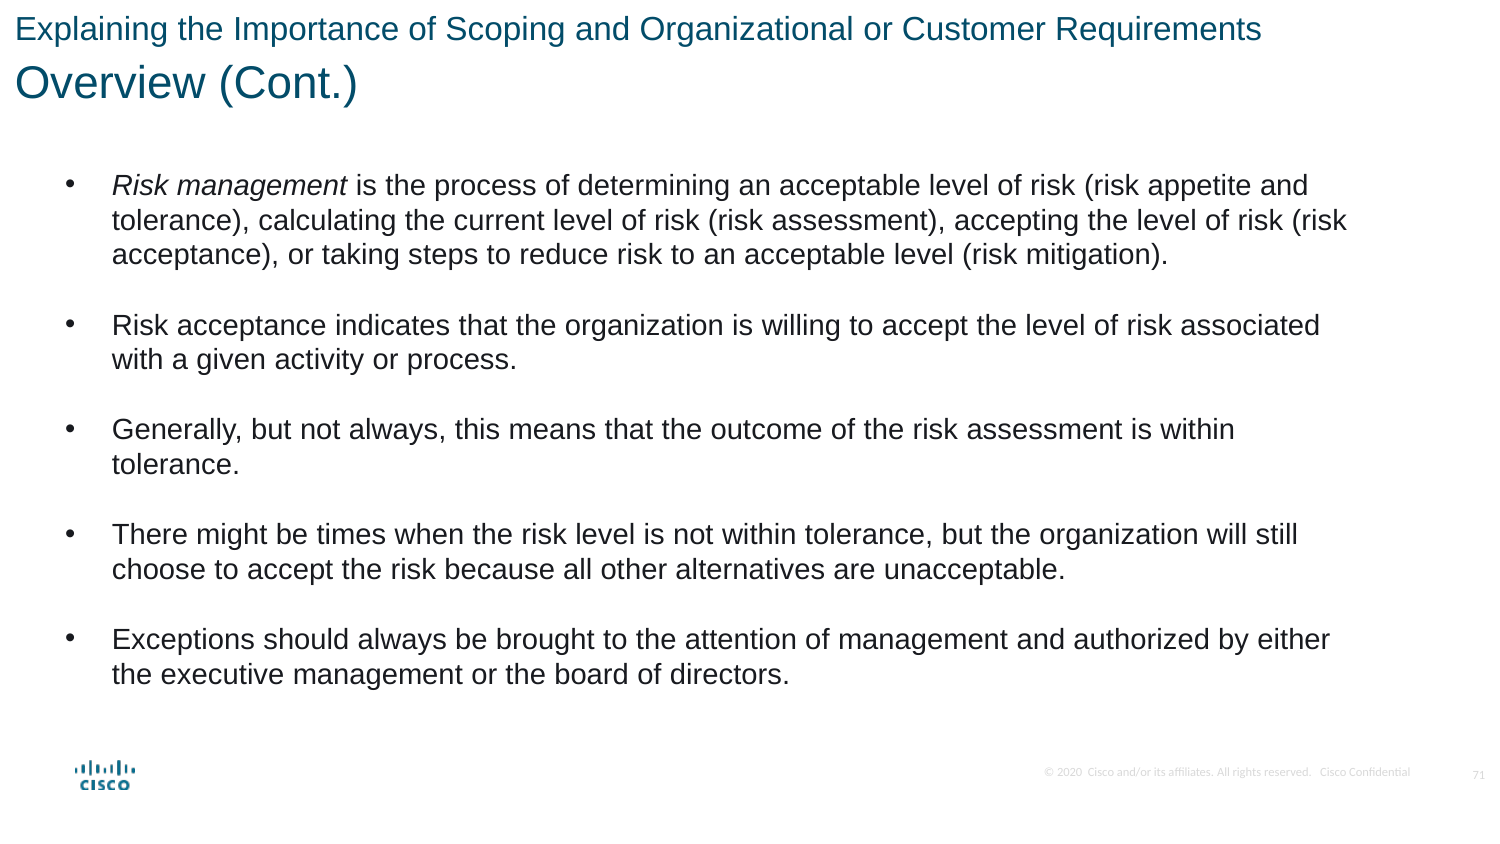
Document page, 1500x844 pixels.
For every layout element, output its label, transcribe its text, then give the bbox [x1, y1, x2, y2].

list Explaining the Importance of Scoping and Organizational or Customer Requirements [0, 0, 1500, 45]
list Overview (Cont.) [0, 45, 1500, 105]
slide_number 71 [1425, 759, 1500, 797]
picture [75, 759, 135, 790]
text_box Risk management is the process of determining an acceptable level of risk (risk appetite and tolerance), calculating the current level of risk (risk assessment), accepting the level of risk (risk acceptance), or taking steps to reduce risk to an acceptable level (risk mitigation). Risk acceptance indicates that the organization is willing to accept the level of risk associated with a given activity or process. Generally, but not always, this means that the outcome of the risk assessment is within tolerance. There might be times when the risk level is not within tolerance, but the organization will still choose to accept the risk because all other alternatives are unacceptable. Exceptions should always be brought to the attention of management and authorized by either the executive management or the board of directors. [50, 158, 1389, 698]
